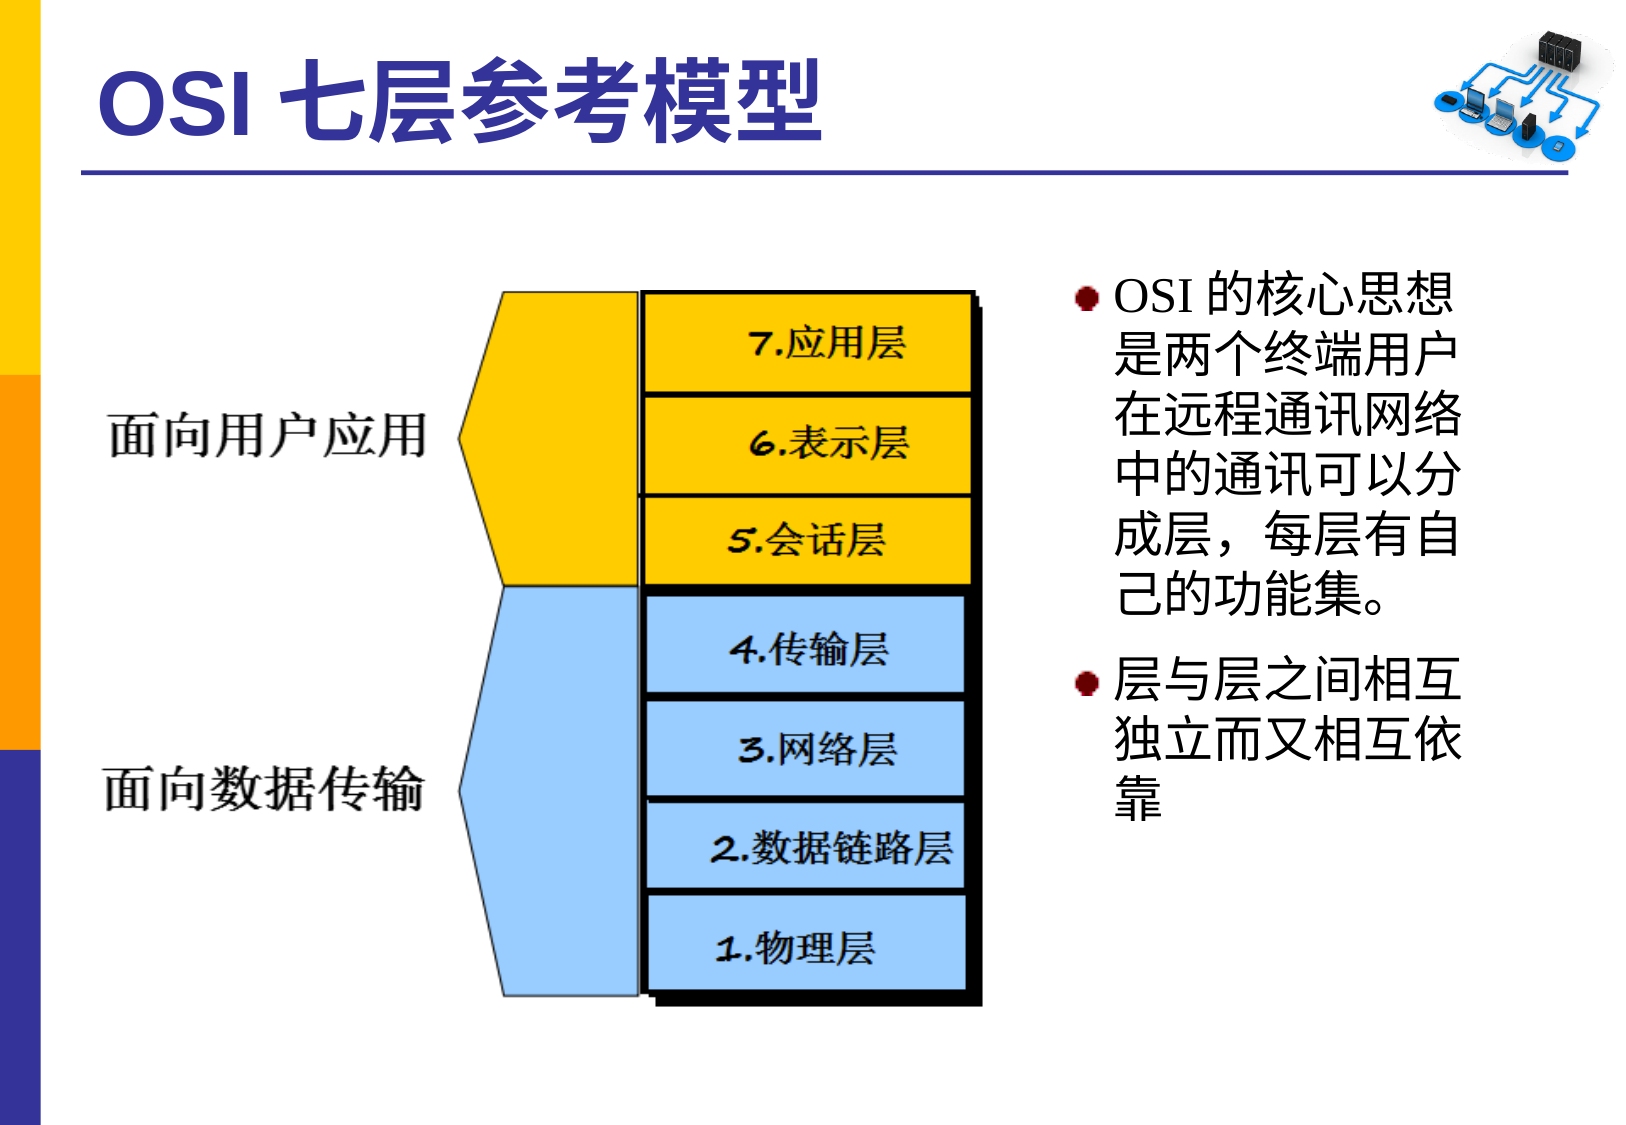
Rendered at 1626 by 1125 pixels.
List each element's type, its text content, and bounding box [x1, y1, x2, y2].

picture [82, 290, 988, 1010]
title OSI七层参考模型 [81, 30, 1569, 161]
text_box OSI的核心思想是两个终端用户在远程通讯网络中的通讯可以分成层，每层有自己的功能集。 层与层之间相互独立而又相互依靠 [1055, 255, 1491, 836]
picture [1070, 275, 1106, 311]
picture [1431, 30, 1616, 165]
picture [1070, 660, 1106, 696]
